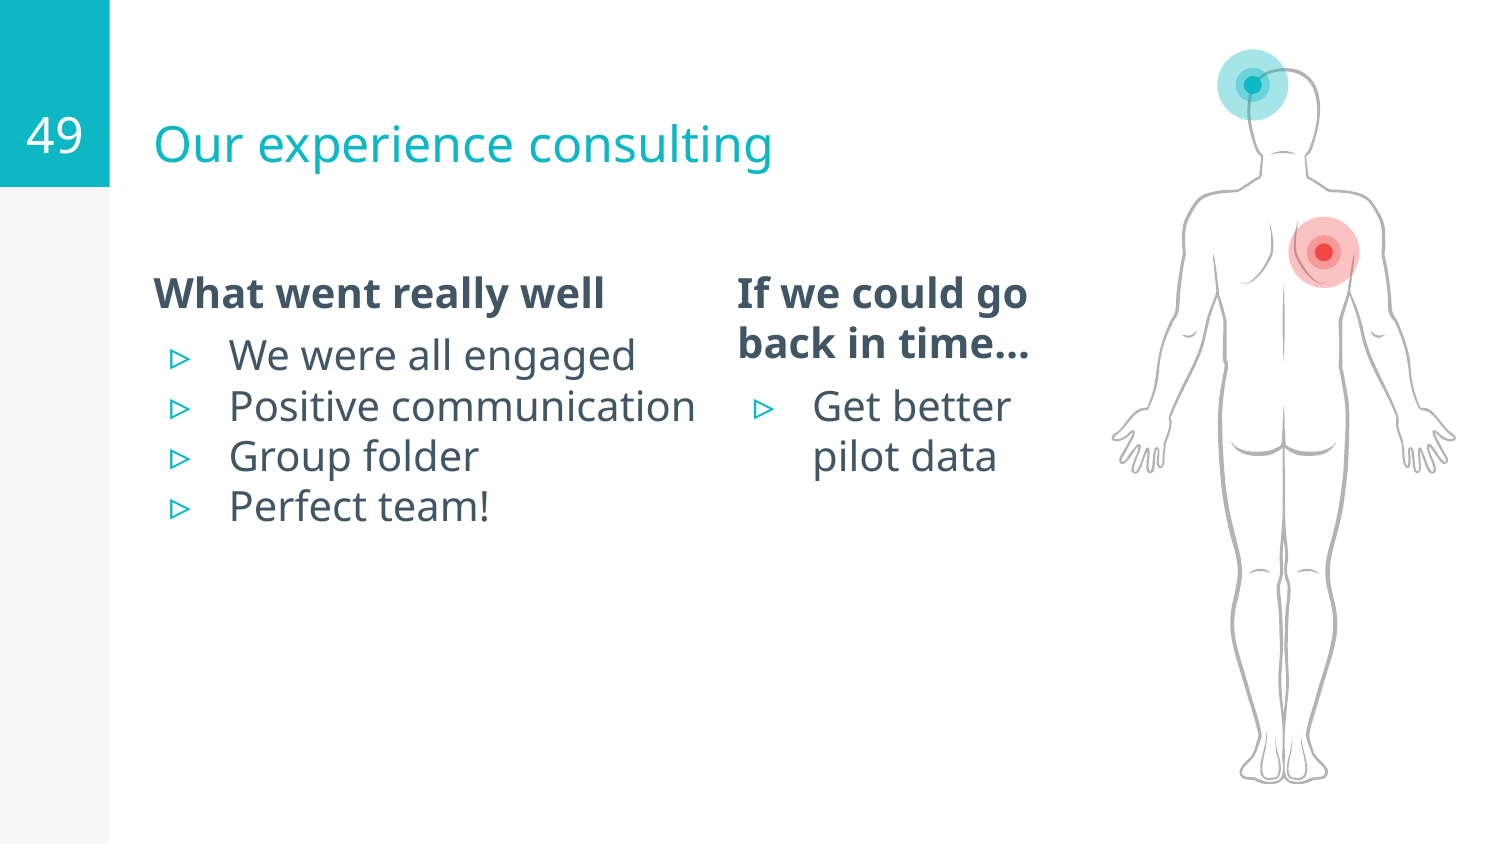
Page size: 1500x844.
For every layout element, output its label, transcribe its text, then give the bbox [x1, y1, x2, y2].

title Our experience consulting [138, 0, 872, 188]
list If we could go back in time… Get better pilot data [722, 251, 1087, 506]
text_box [1216, 49, 1289, 121]
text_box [1288, 216, 1360, 289]
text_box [1110, 67, 1458, 785]
slide_number 49 [0, 0, 110, 187]
list What went really well We were all engaged Positive communication Group folder Perfect team! [138, 251, 713, 797]
